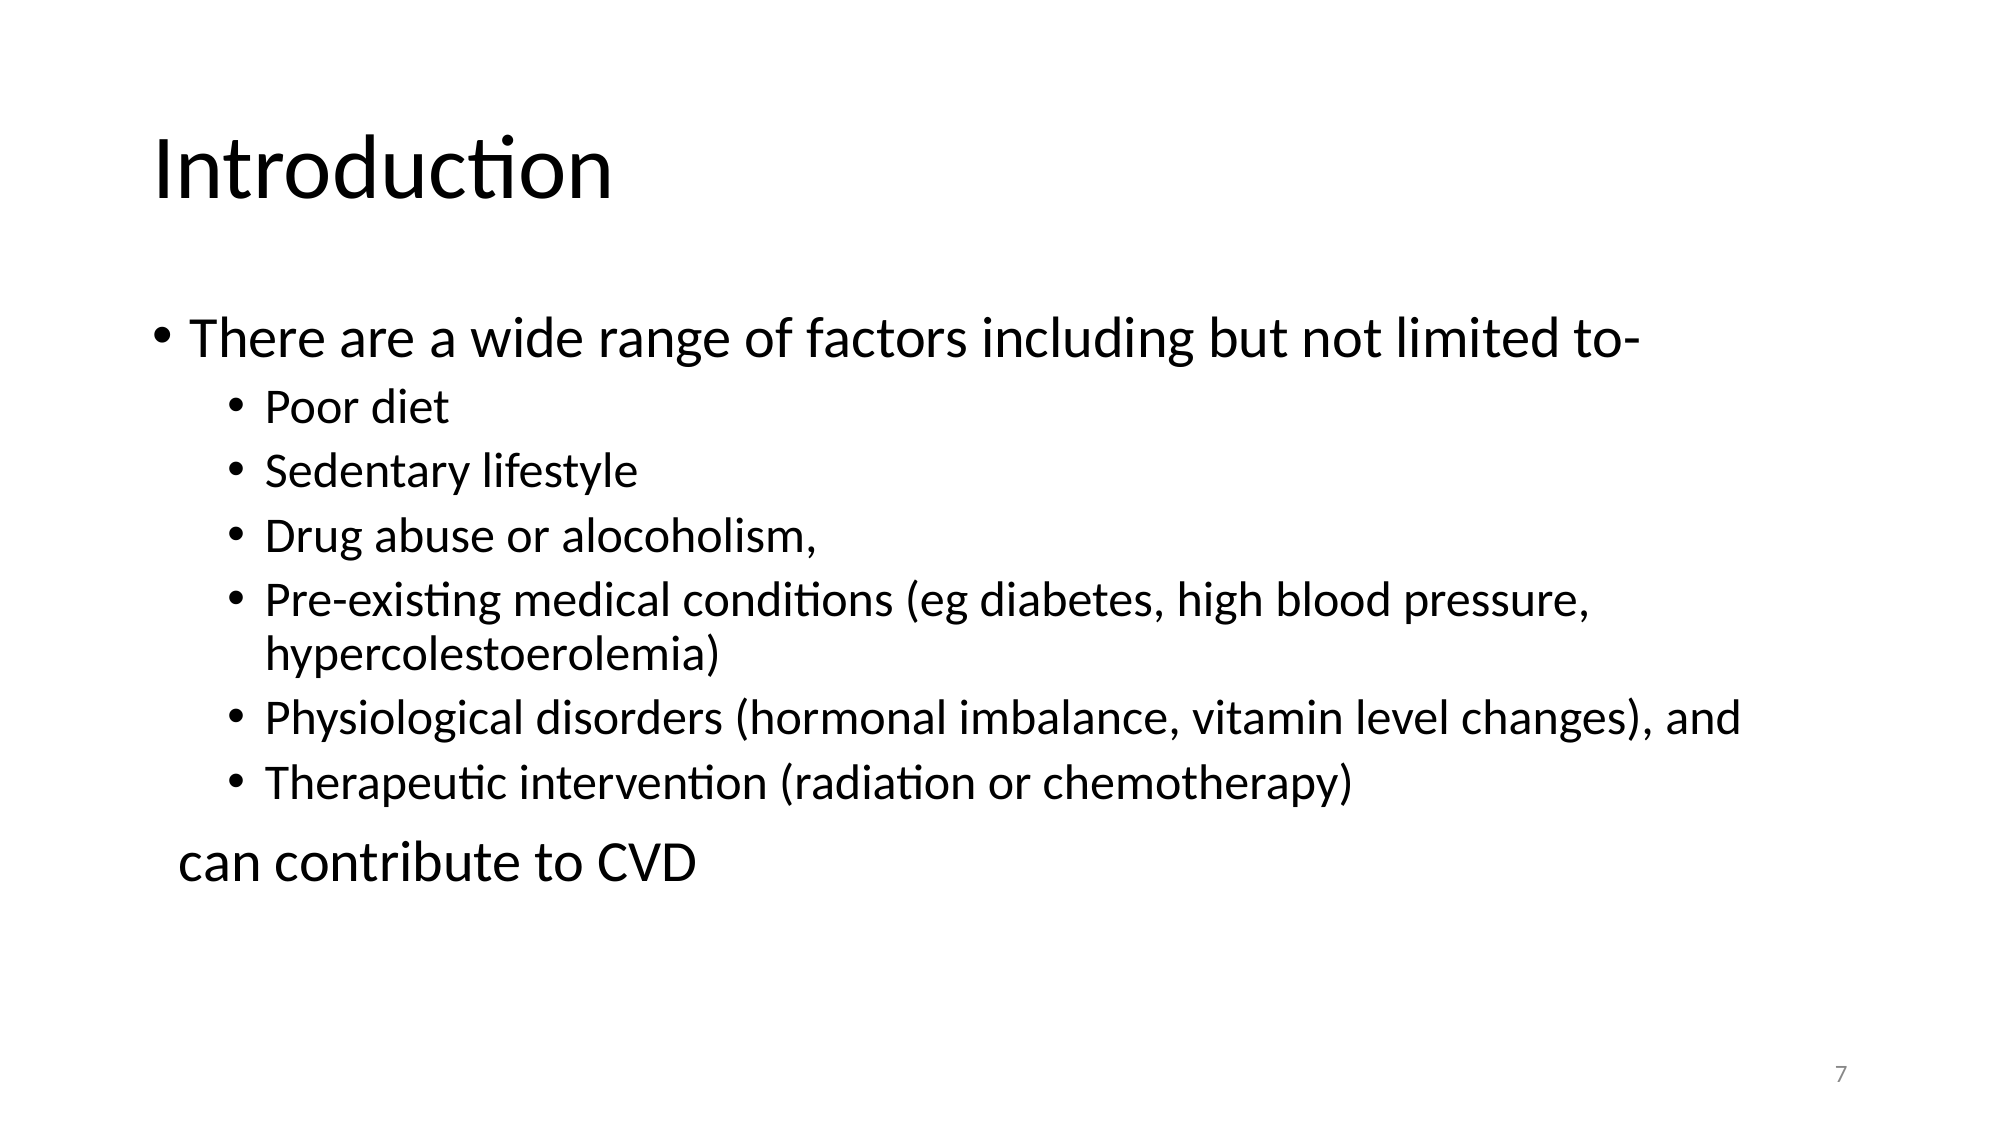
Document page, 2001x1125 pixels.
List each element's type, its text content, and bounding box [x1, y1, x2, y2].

list There are a wide range of factors including but not limited to- Poor diet Sedentary lifestyle Drug abuse or alocoholism, Pre-existing medical conditions (eg diabetes, high blood pressure, hypercolestoerolemia) Physiological disorders (hormonal imbalance, vitamin level changes), and Therapeutic intervention (radiation or chemotherapy) can contribute to CVD [137, 299, 1863, 1014]
slide_number 7 [1412, 1042, 1863, 1103]
title Introduction [137, 59, 1863, 278]
